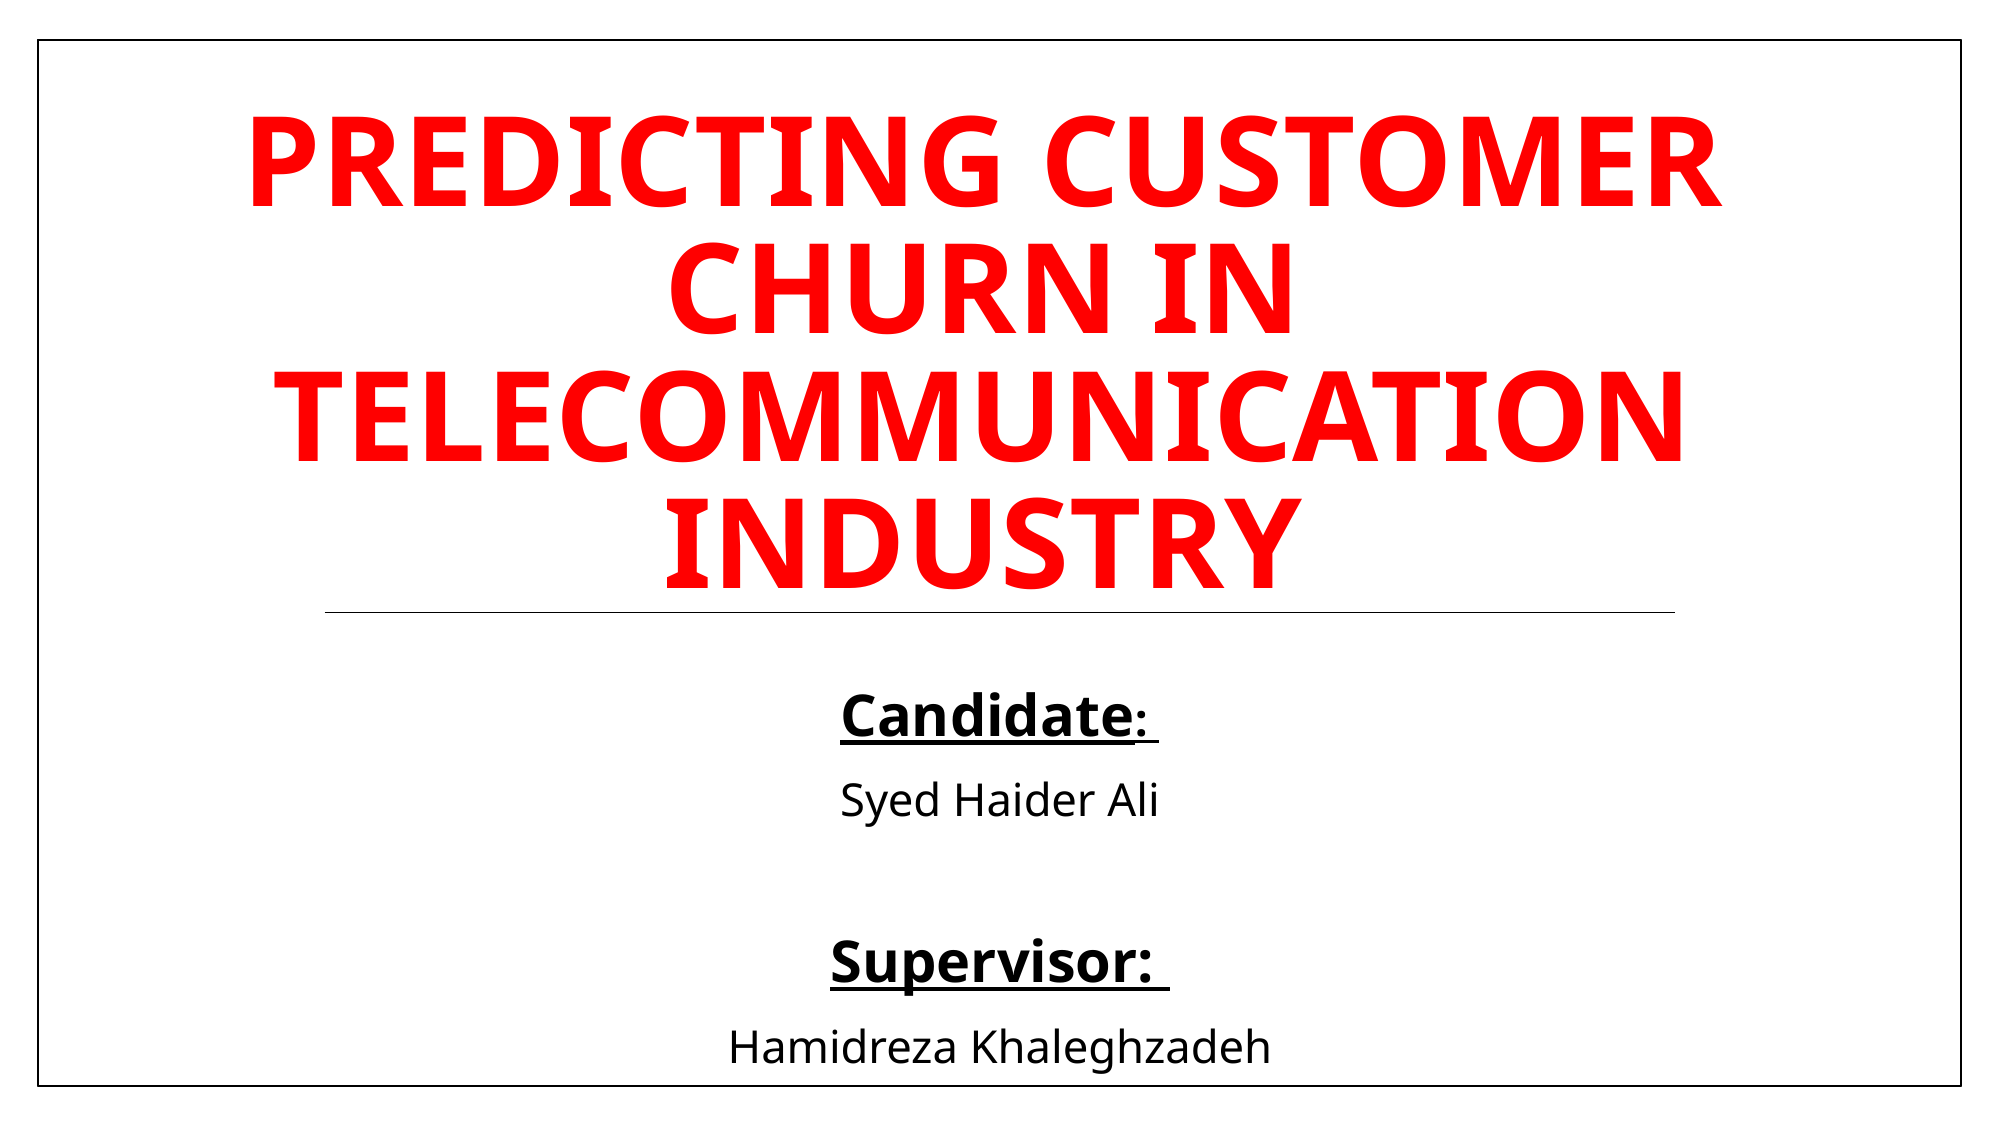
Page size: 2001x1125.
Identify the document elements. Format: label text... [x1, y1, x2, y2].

subtitle Candidate: Syed Haider Ali Supervisor: Hamidreza Khaleghzadeh [187, 678, 1813, 1082]
title Predicting Customer Churn in Telecommunication Industry [98, 72, 1868, 622]
